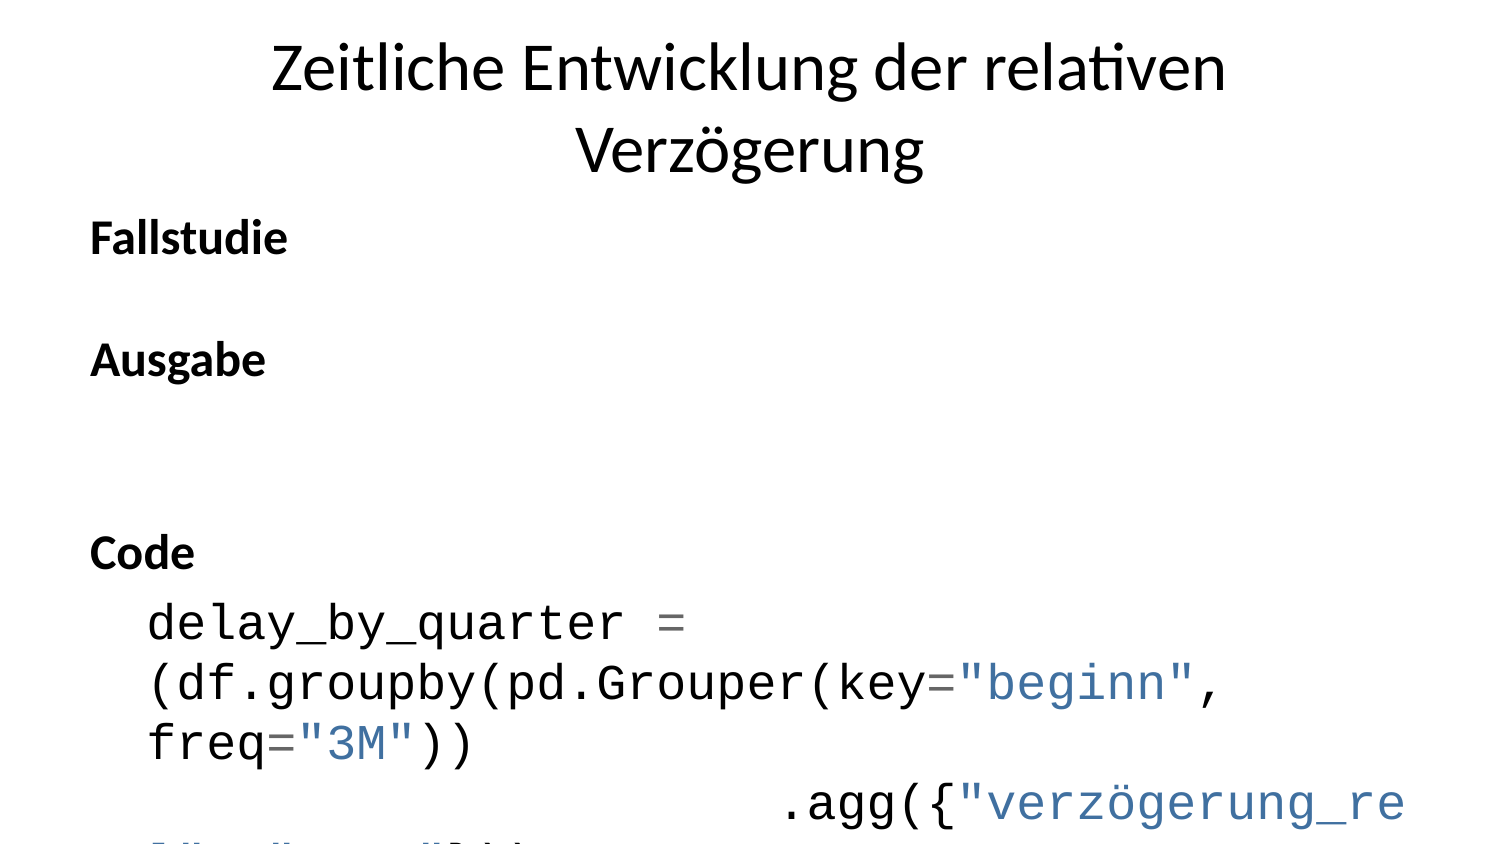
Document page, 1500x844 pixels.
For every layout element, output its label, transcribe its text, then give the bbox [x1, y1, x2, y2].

title Zeitliche Entwicklung der relativen Verzögerung [75, 33, 1425, 175]
list Fallstudie Ausgabe Code delay_by_quarter = (df.groupby(pd.Grouper(key="beginn", freq="3M")) .agg({"verzögerung_rel": "mean"})) my_lineplot(data=delay_by_quarter, x="beginn", y="verzögerung_rel", title="Durchschnittliche rel. Verzögerung pro Quartal", xlabel="Zeit", ylabel="Verzögerung (in %)"); delay_by_quarter: gruppierte Daten nach Quartal und berechnet dann je Gruppe (Quartal) den Durchschnitt der Verzögerung my_lineplot: eigene Funktion für die Visualisierung eines Liniendiagramms [75, 196, 1425, 754]
